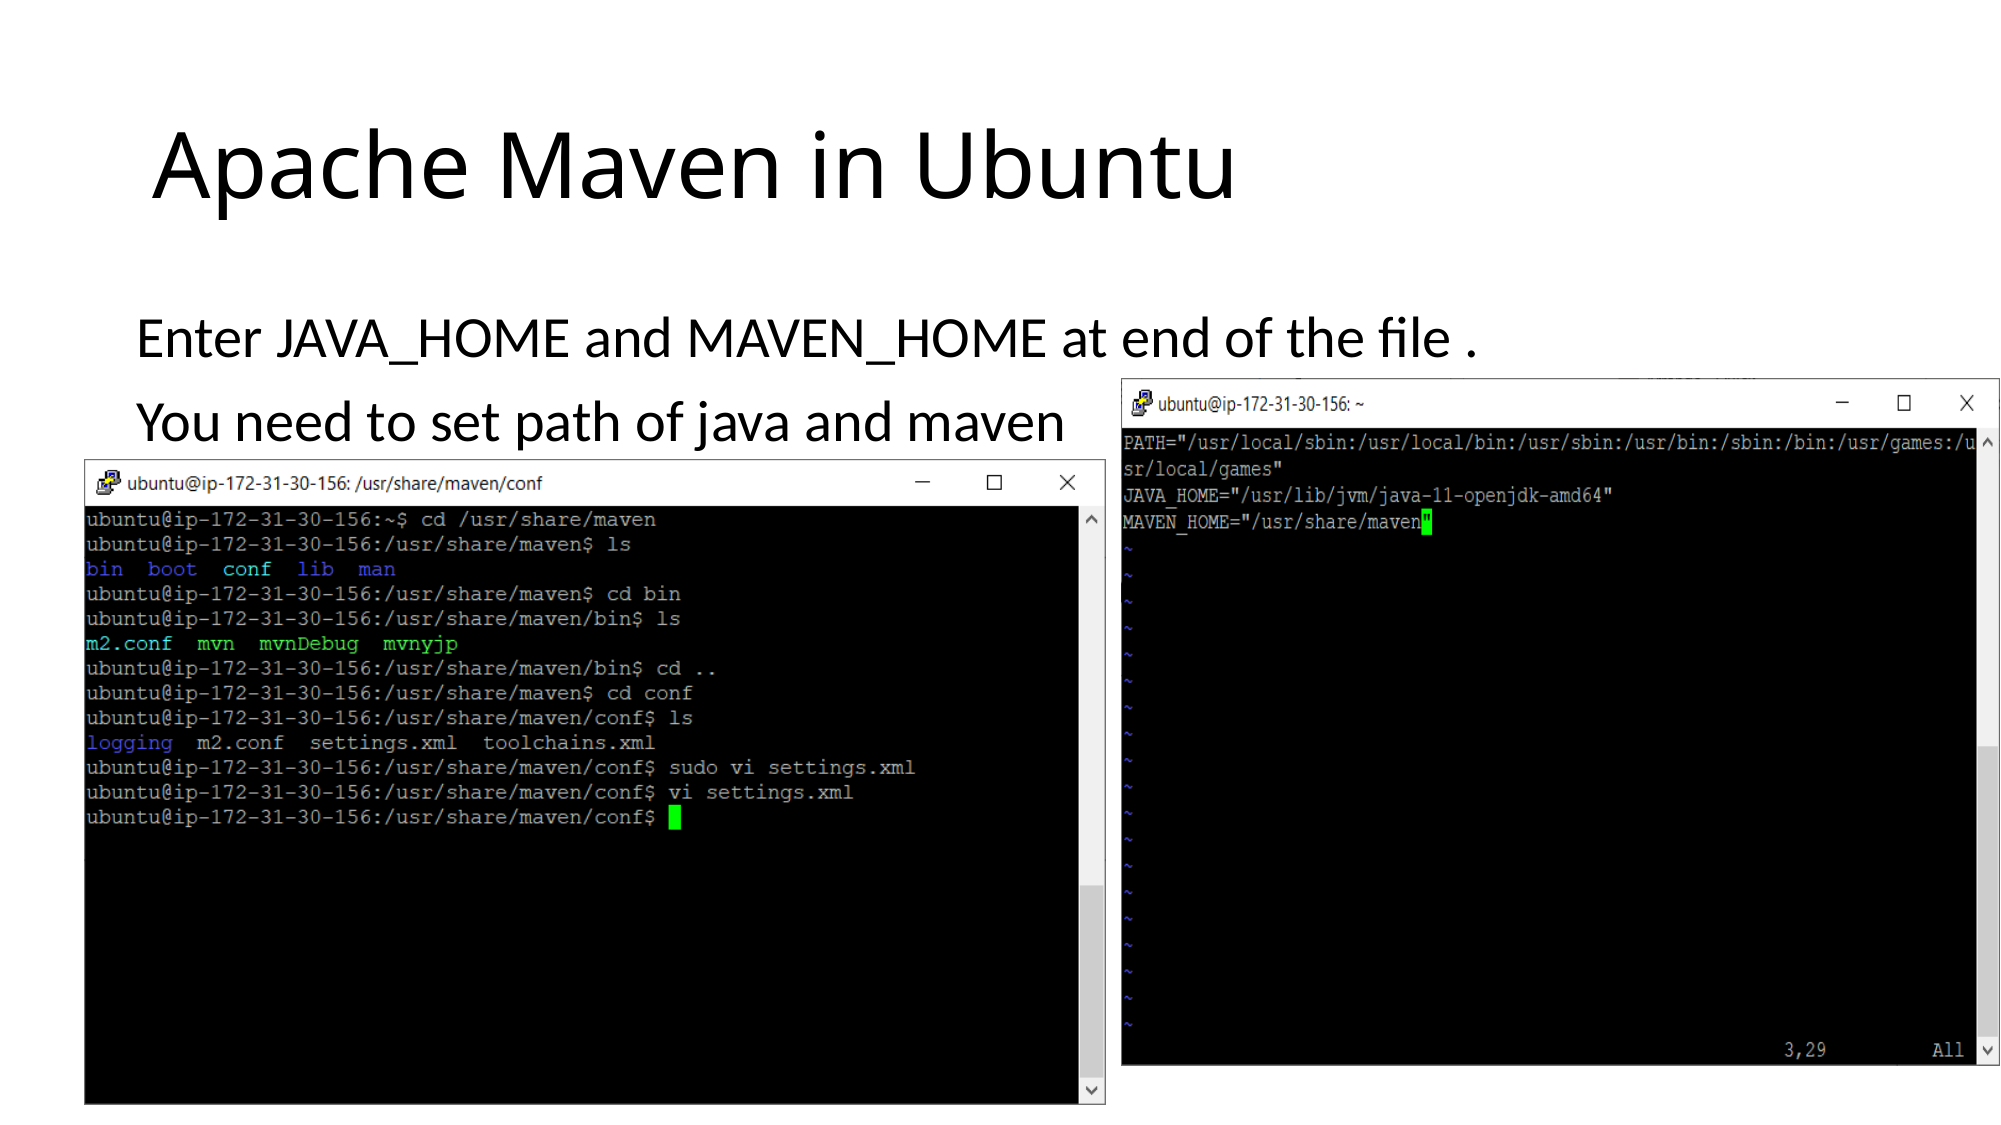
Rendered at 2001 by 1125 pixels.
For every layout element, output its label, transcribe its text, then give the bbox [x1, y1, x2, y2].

picture [1121, 378, 2000, 1066]
list Enter JAVA_HOME and MAVEN_HOME at end of the file . You need to set path of java and maven [121, 299, 1847, 1014]
title Apache Maven in Ubuntu [137, 59, 1863, 278]
picture [84, 459, 1106, 1105]
